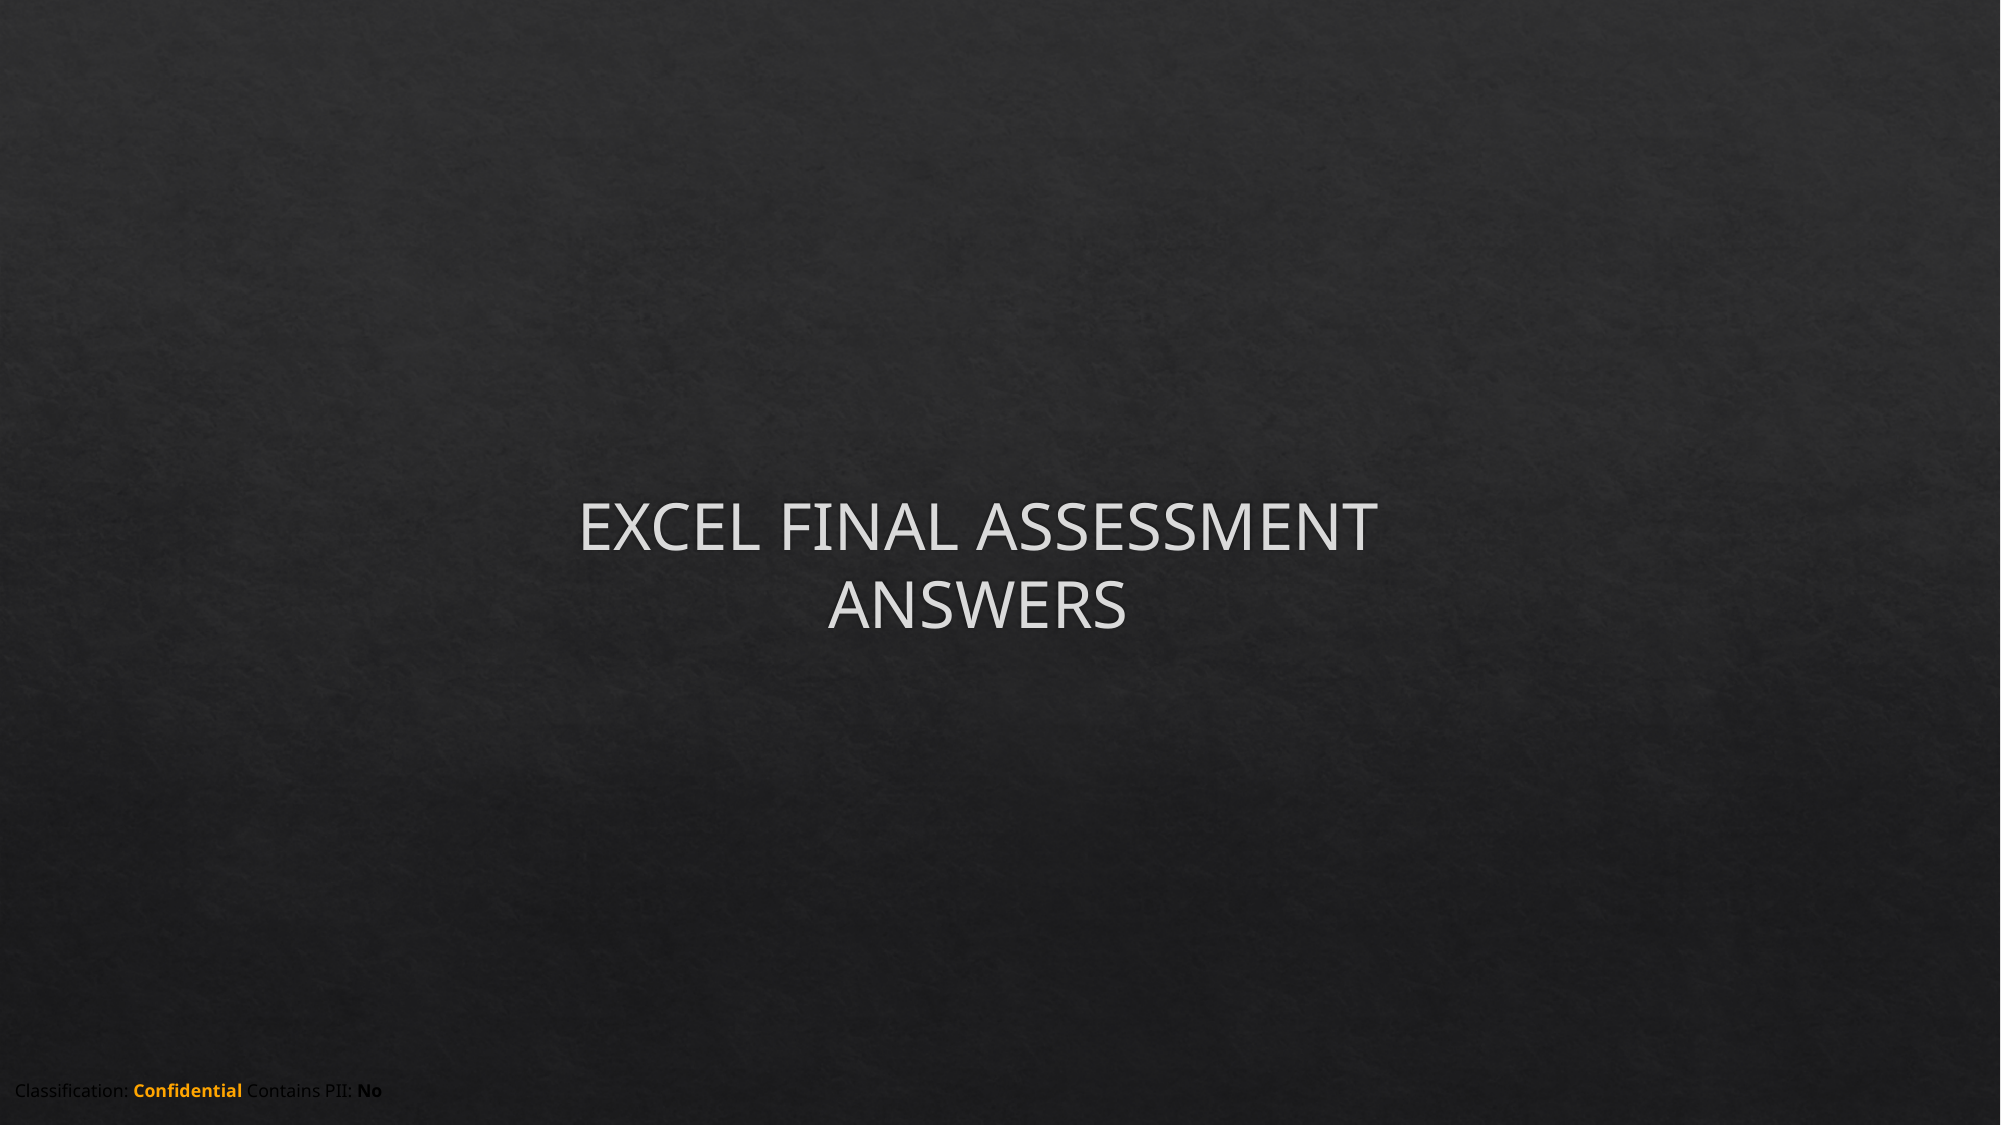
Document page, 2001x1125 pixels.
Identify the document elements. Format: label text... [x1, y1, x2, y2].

title EXCEL FINAL ASSESSMENT ANSWERS [249, 476, 1707, 649]
